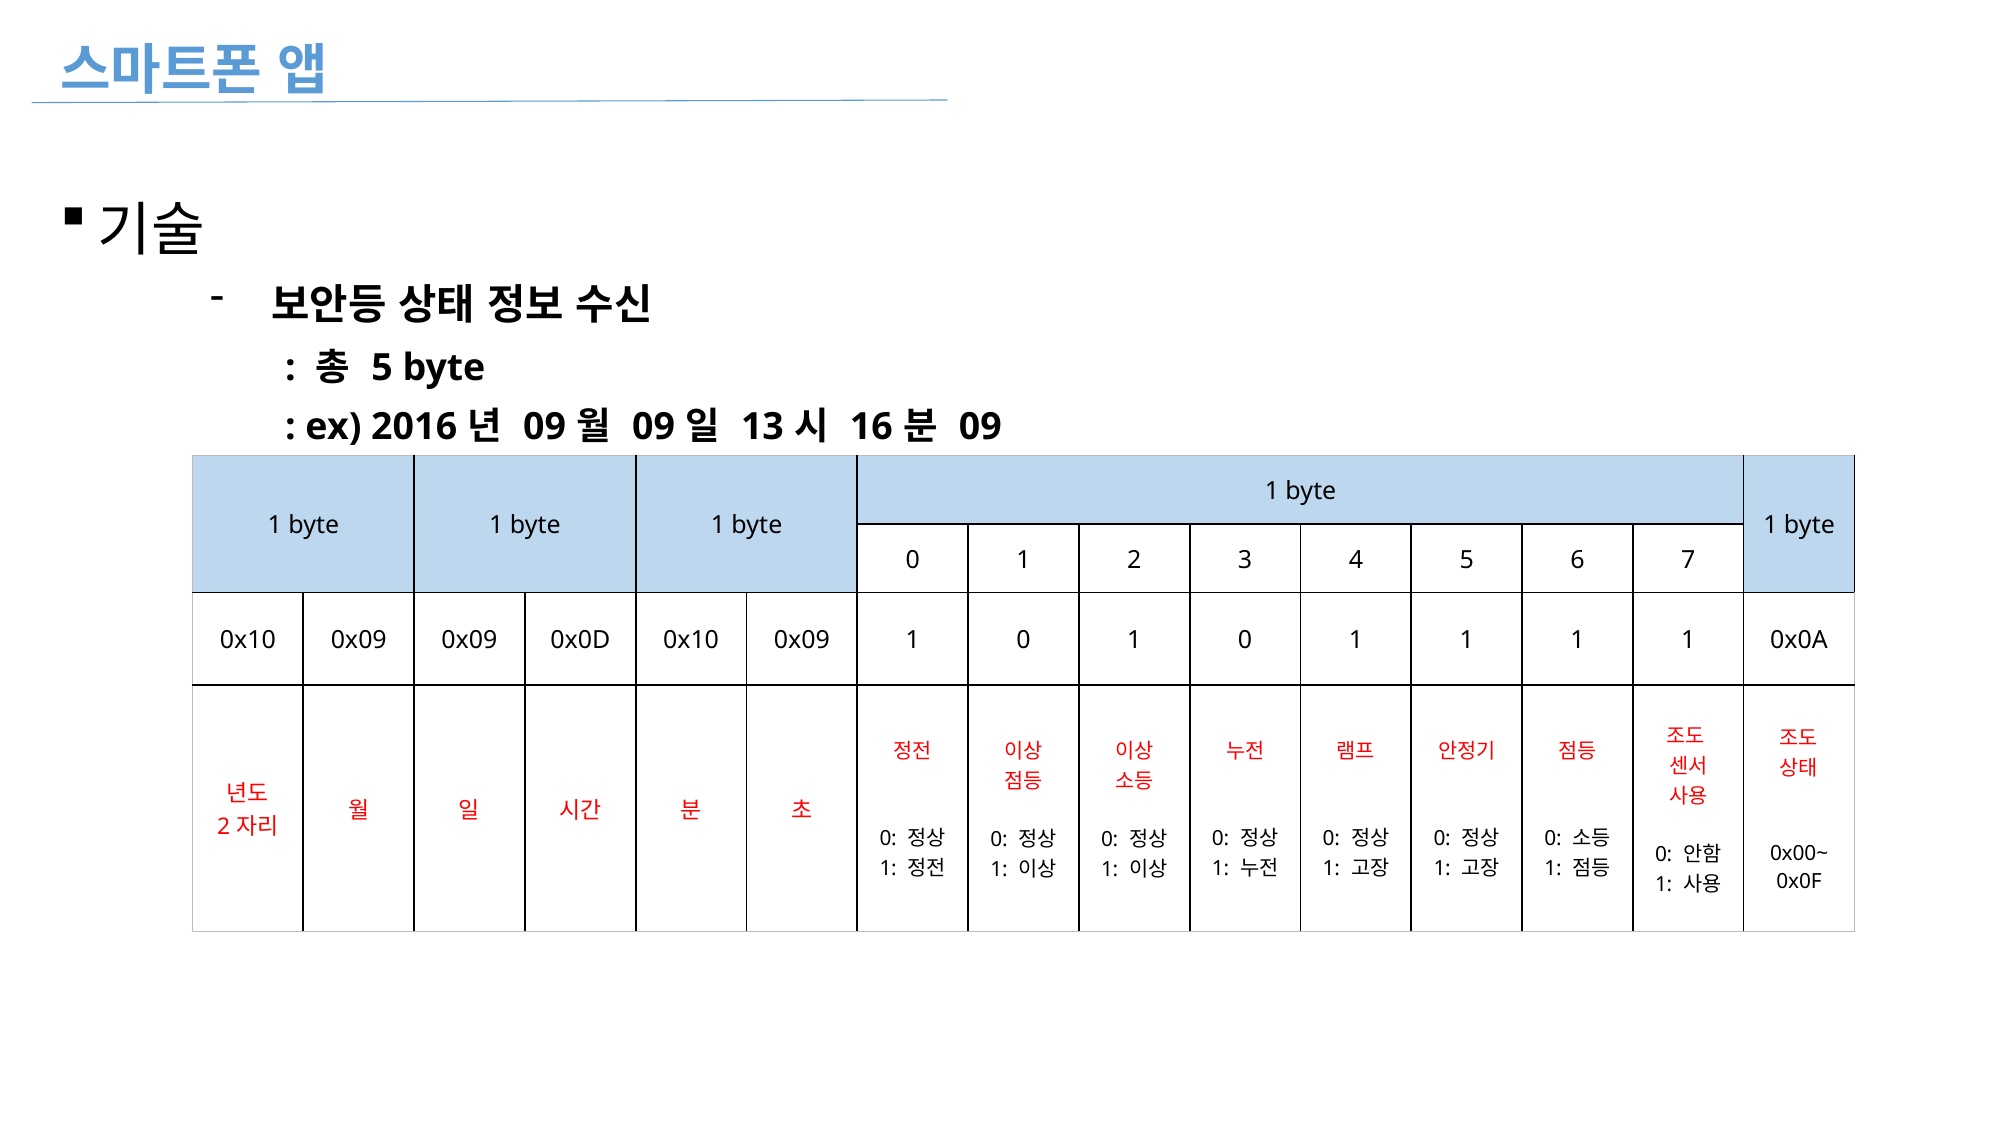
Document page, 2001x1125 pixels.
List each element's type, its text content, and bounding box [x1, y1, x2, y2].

table_cell 누전 0: 정상 1: 누전 [1191, 686, 1300, 931]
table_cell 1 [1080, 593, 1189, 684]
table_cell 0x09 [304, 593, 413, 684]
table_cell 2 [1080, 525, 1189, 592]
table_cell 0x09 [415, 593, 524, 684]
text_box 기술 보안등 상태 정보 수신 : 총 5 byte : ex) 2016년 09월 09일 13시 16분 09초 [45, 182, 1032, 995]
table_header 1 byte [858, 456, 1743, 523]
table_cell 0x10 [637, 593, 746, 684]
table_cell 1 [1634, 593, 1743, 684]
table_header 1 byte [193, 456, 413, 592]
table_cell 0x09 [747, 593, 856, 684]
table_cell 점등 0: 소등 1: 점등 [1523, 686, 1632, 931]
table_cell 년도 2자리 [193, 686, 302, 931]
table_cell 3 [1191, 525, 1300, 592]
table_cell 7 [1634, 525, 1743, 592]
table_cell 초 [747, 686, 856, 931]
table_cell 0x0D [526, 593, 635, 684]
table_cell 1 [1523, 593, 1632, 684]
table_cell 0 [858, 525, 967, 592]
table_cell 5 [1412, 525, 1521, 592]
table_cell 정전 0: 정상 1: 정전 [858, 686, 967, 931]
table_cell 조도 센서 사용 0: 안함 1: 사용 [1634, 686, 1743, 931]
table_cell 0x0A [1744, 593, 1854, 684]
table_cell 램프 0: 정상 1: 고장 [1301, 686, 1410, 931]
table_cell 1 [1301, 593, 1410, 684]
table_cell 0x10 [193, 593, 302, 684]
table_cell 1 [858, 593, 967, 684]
table_cell 일 [415, 686, 524, 931]
table_header 1 byte [1744, 456, 1854, 592]
table_cell 1 [1412, 593, 1521, 684]
table_cell 조도 상태 0x00~ 0x0F [1744, 686, 1854, 931]
table_cell 월 [304, 686, 413, 931]
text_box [31, 99, 948, 103]
table_cell 0 [969, 593, 1078, 684]
table_header 1 byte [415, 456, 635, 592]
table_cell 4 [1301, 525, 1410, 592]
table_cell 이상 소등 0: 정상 1: 이상 [1080, 686, 1189, 931]
table_cell 안정기 0: 정상 1: 고장 [1412, 686, 1521, 931]
table_cell 0 [1191, 593, 1300, 684]
table_header 1 byte [637, 456, 856, 592]
table_cell 6 [1523, 525, 1632, 592]
table_cell 이상 점등 0: 정상 1: 이상 [969, 686, 1078, 931]
table_cell 1 [969, 525, 1078, 592]
table_cell 시간 [526, 686, 635, 931]
text_box 스마트폰 앱 [45, 24, 1195, 112]
table_cell 분 [637, 686, 746, 931]
